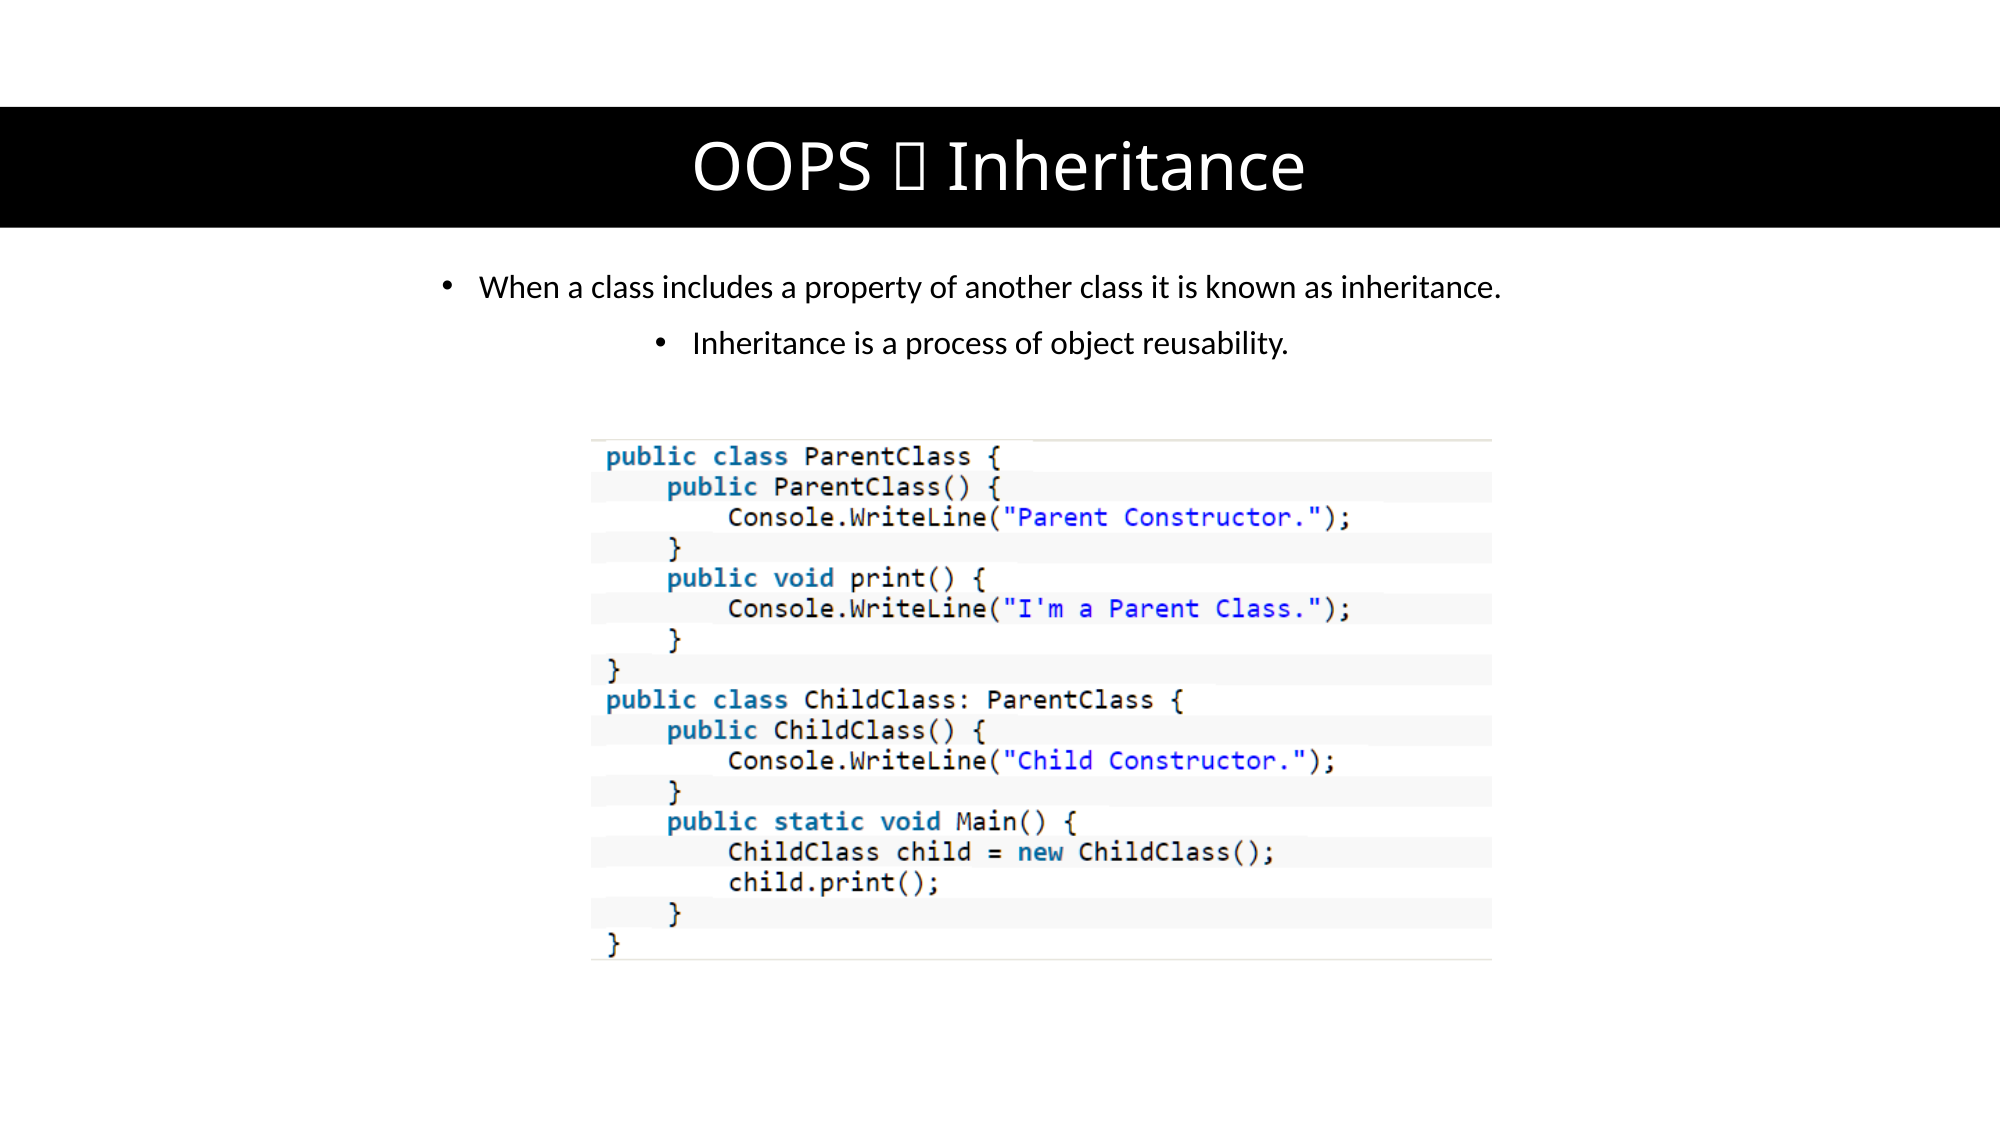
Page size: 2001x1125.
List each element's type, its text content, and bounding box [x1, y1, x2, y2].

picture [591, 439, 1492, 966]
title OOPS  Inheritance [137, 110, 1863, 228]
list When a class includes a property of another class it is known as inheritance. Inheritance is a process of object reusability. [179, 262, 1766, 405]
text_box [0, 106, 2000, 229]
